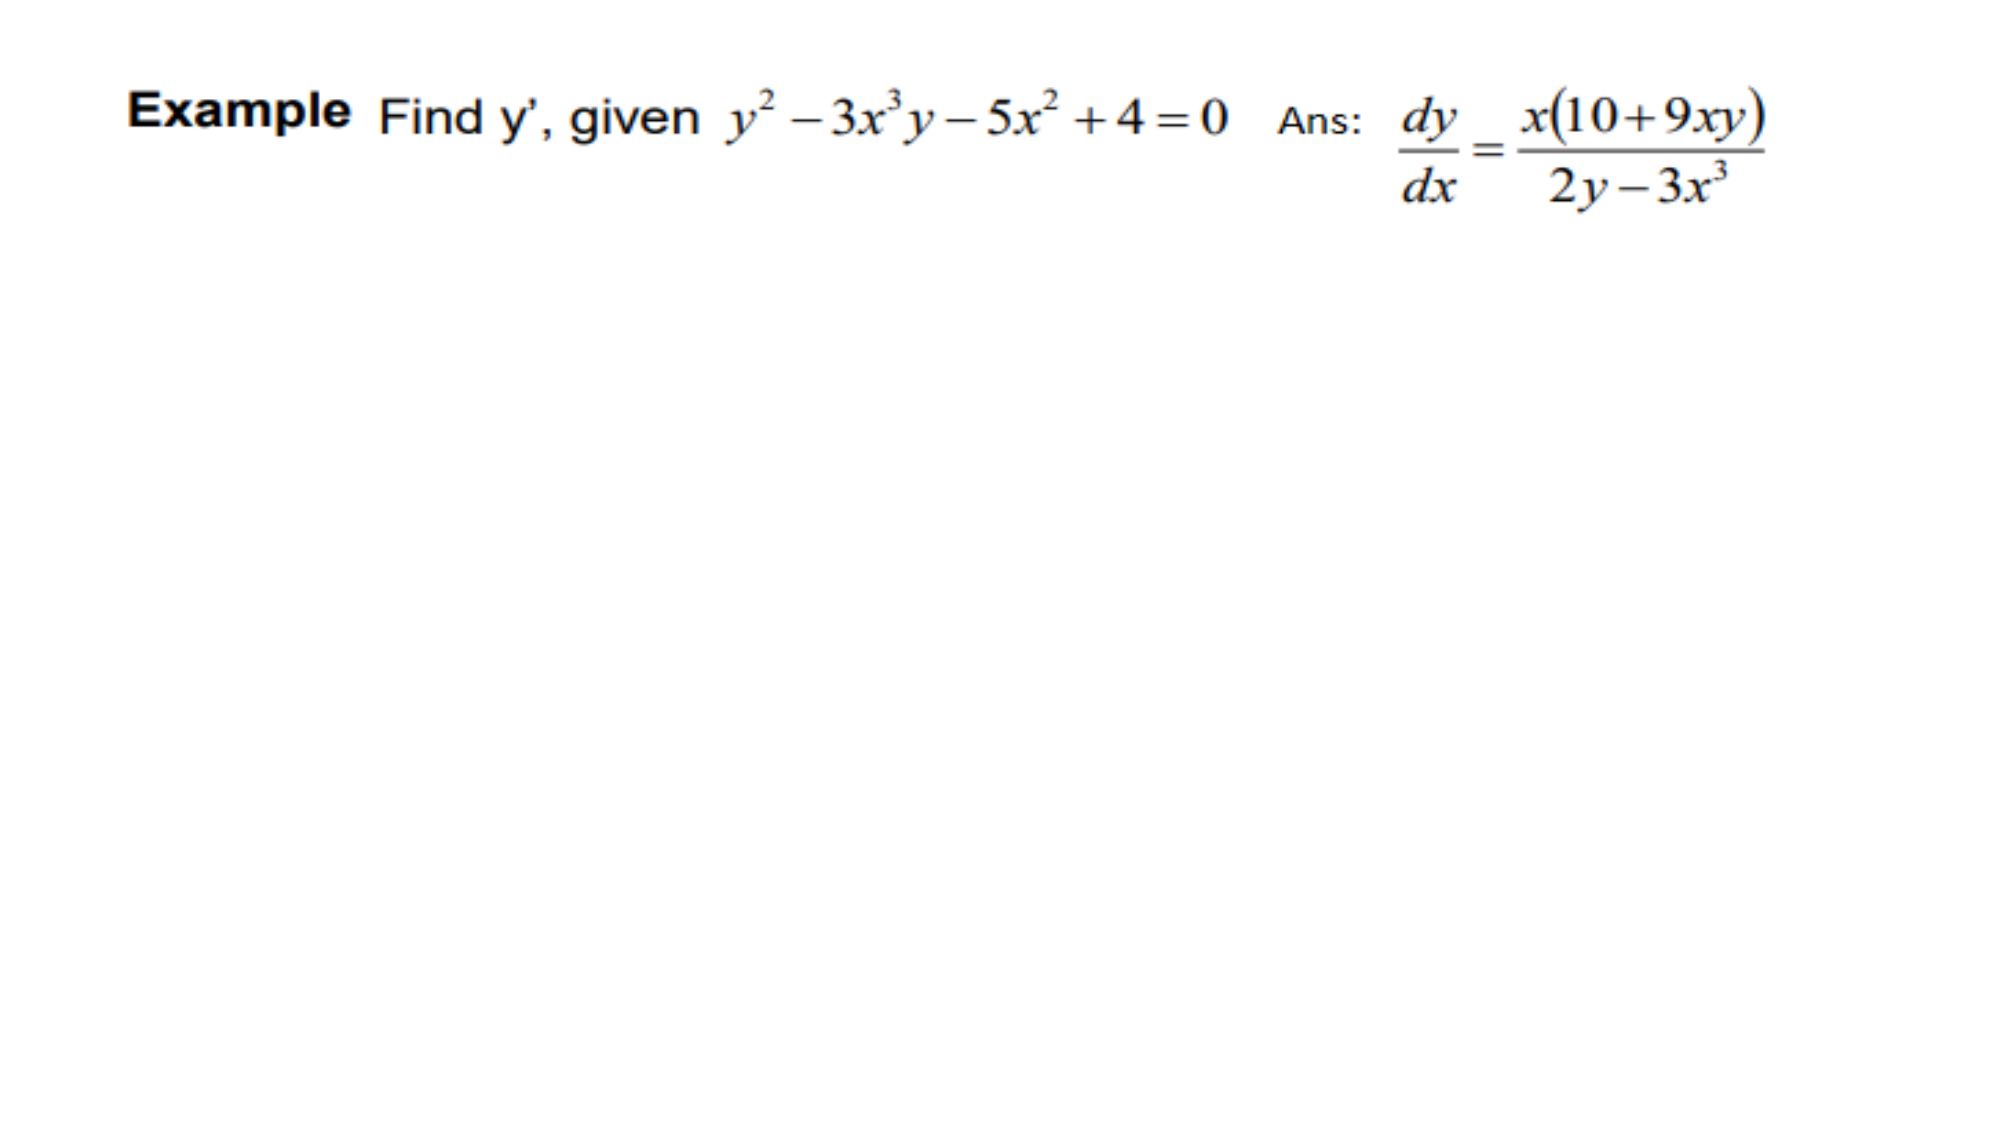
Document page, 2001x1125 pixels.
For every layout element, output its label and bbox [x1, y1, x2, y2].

list [83, 69, 1785, 229]
